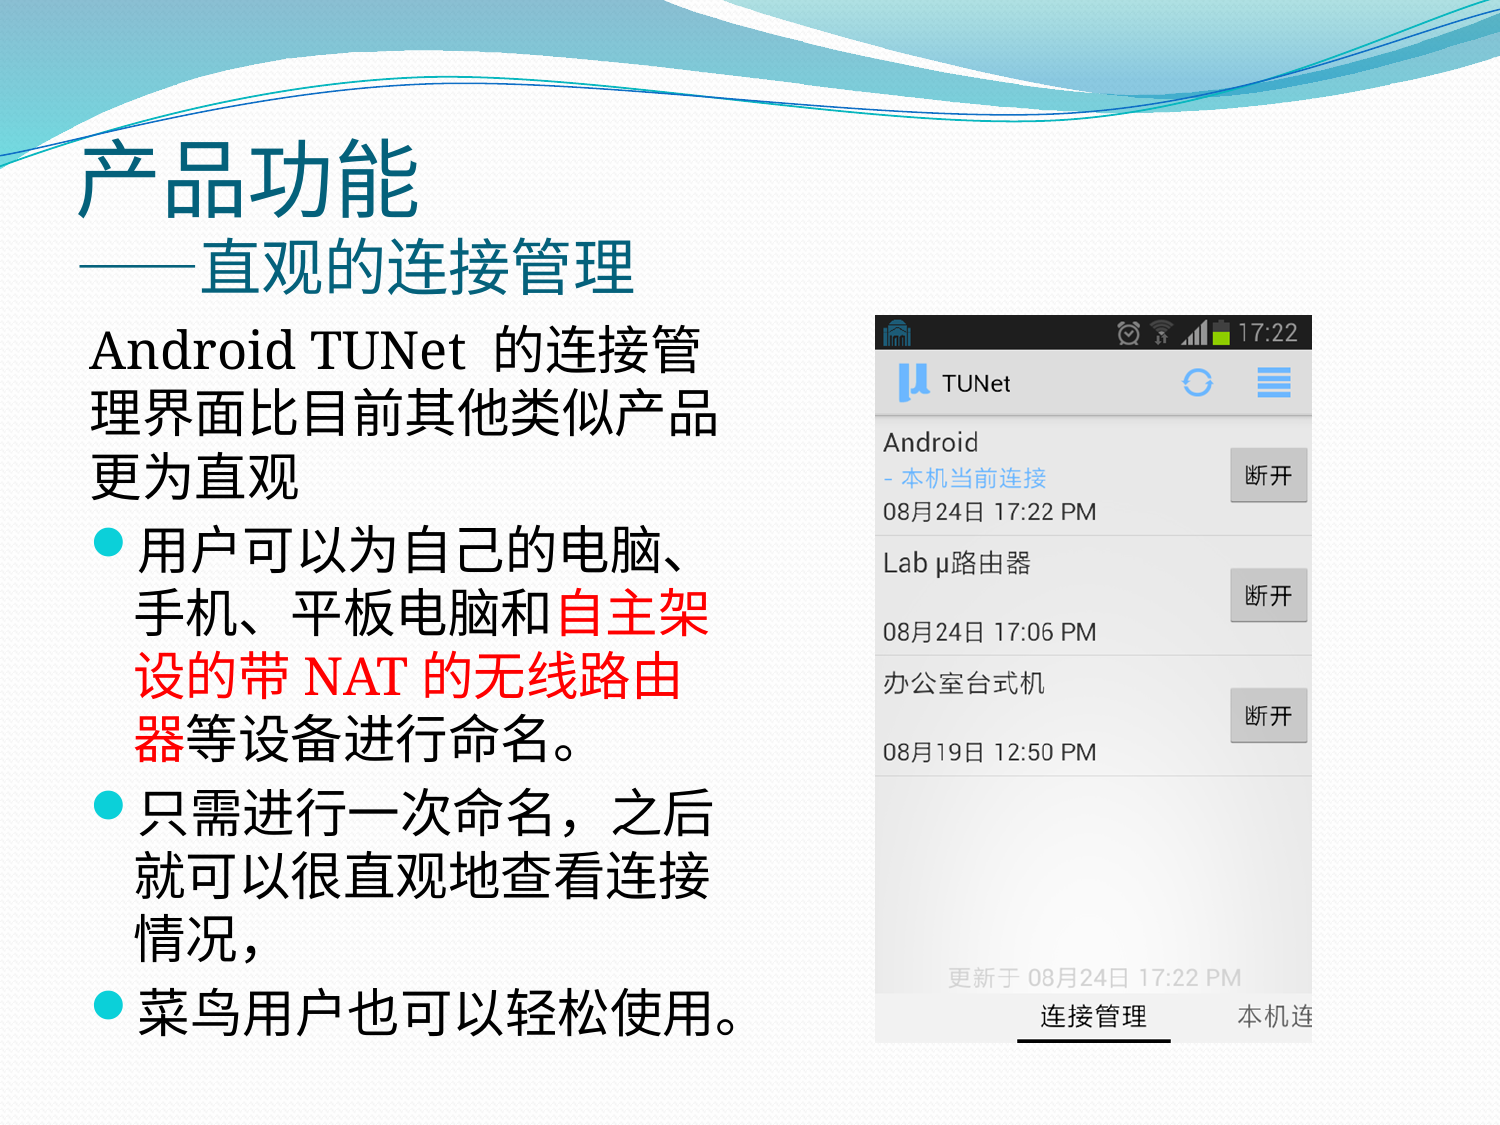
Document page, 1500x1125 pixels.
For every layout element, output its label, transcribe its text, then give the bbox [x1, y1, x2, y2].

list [875, 314, 1313, 1043]
list Android TUNet 的连接管理界面比目前其他类似产品更为直观 用户可以为自己的电脑、手机、平板电脑和自主架设的带NAT的无线路由器等设备进行命名。 只需进行一次命名，之后就可以很直观地查看连接情况， 菜鸟用户也可以轻松使用。 [75, 309, 738, 1094]
title 产品功能 ——直观的连接管理 [75, 115, 1425, 303]
